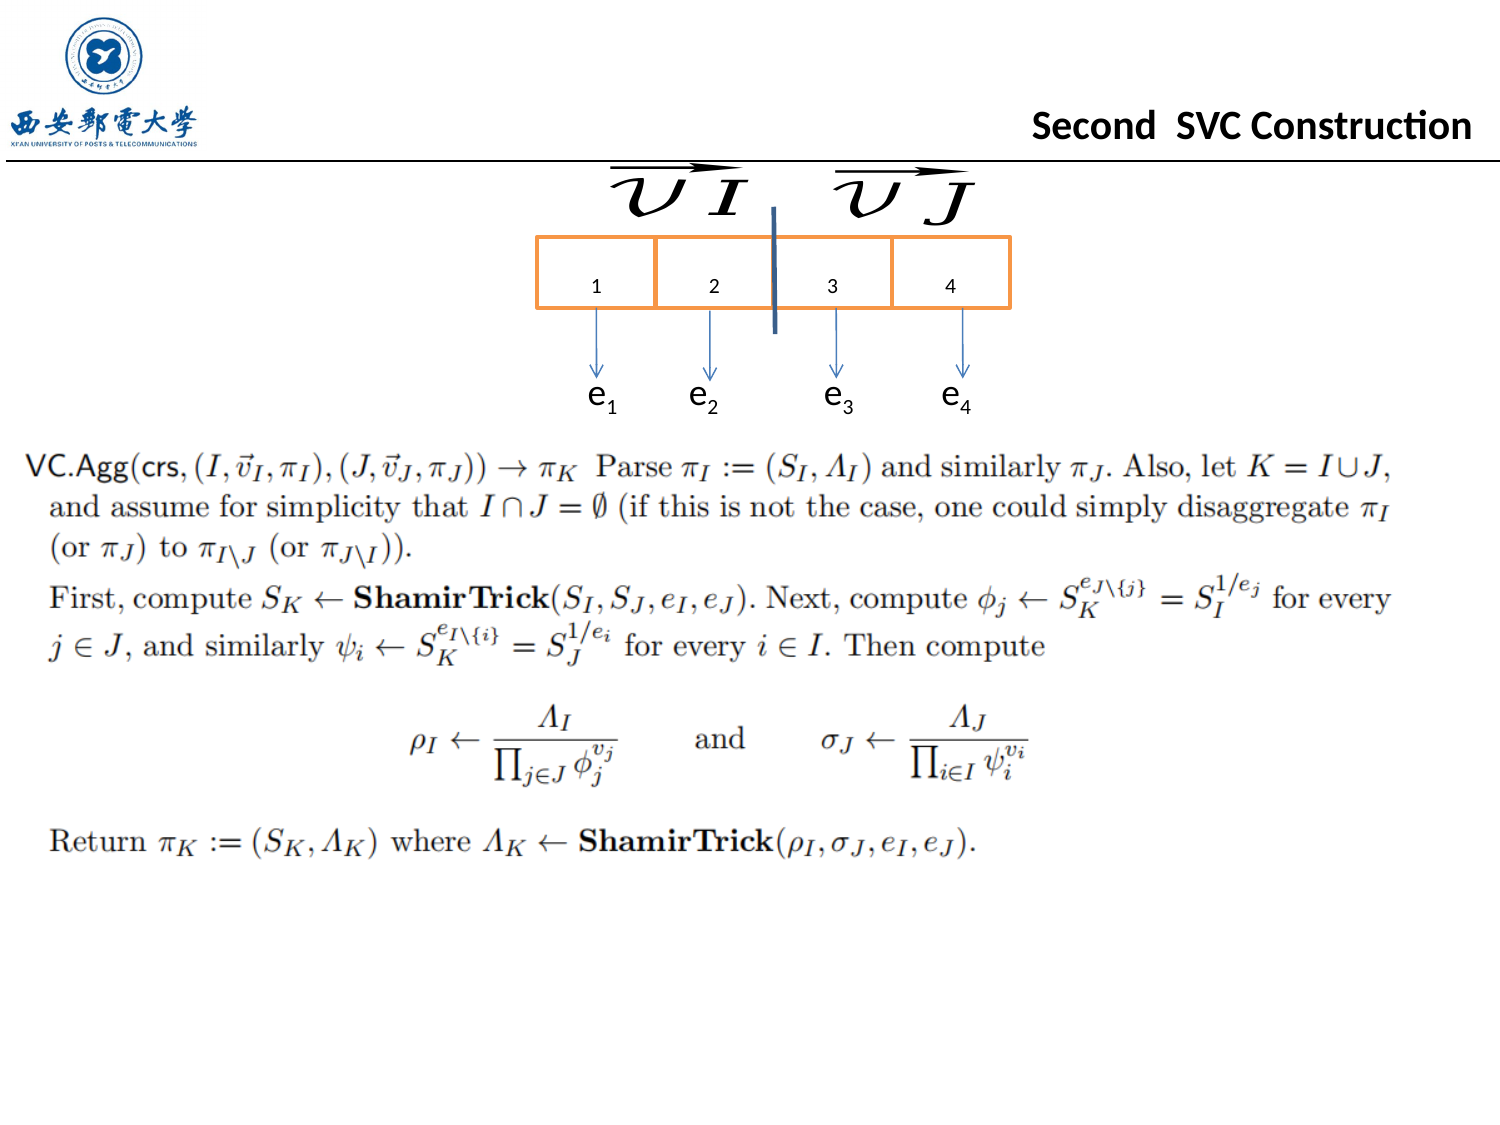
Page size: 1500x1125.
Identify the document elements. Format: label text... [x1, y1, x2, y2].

picture [0, 0, 207, 151]
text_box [537, 170, 1011, 421]
picture [17, 432, 1412, 870]
text_box Second SVC Construction [1017, 90, 1491, 155]
